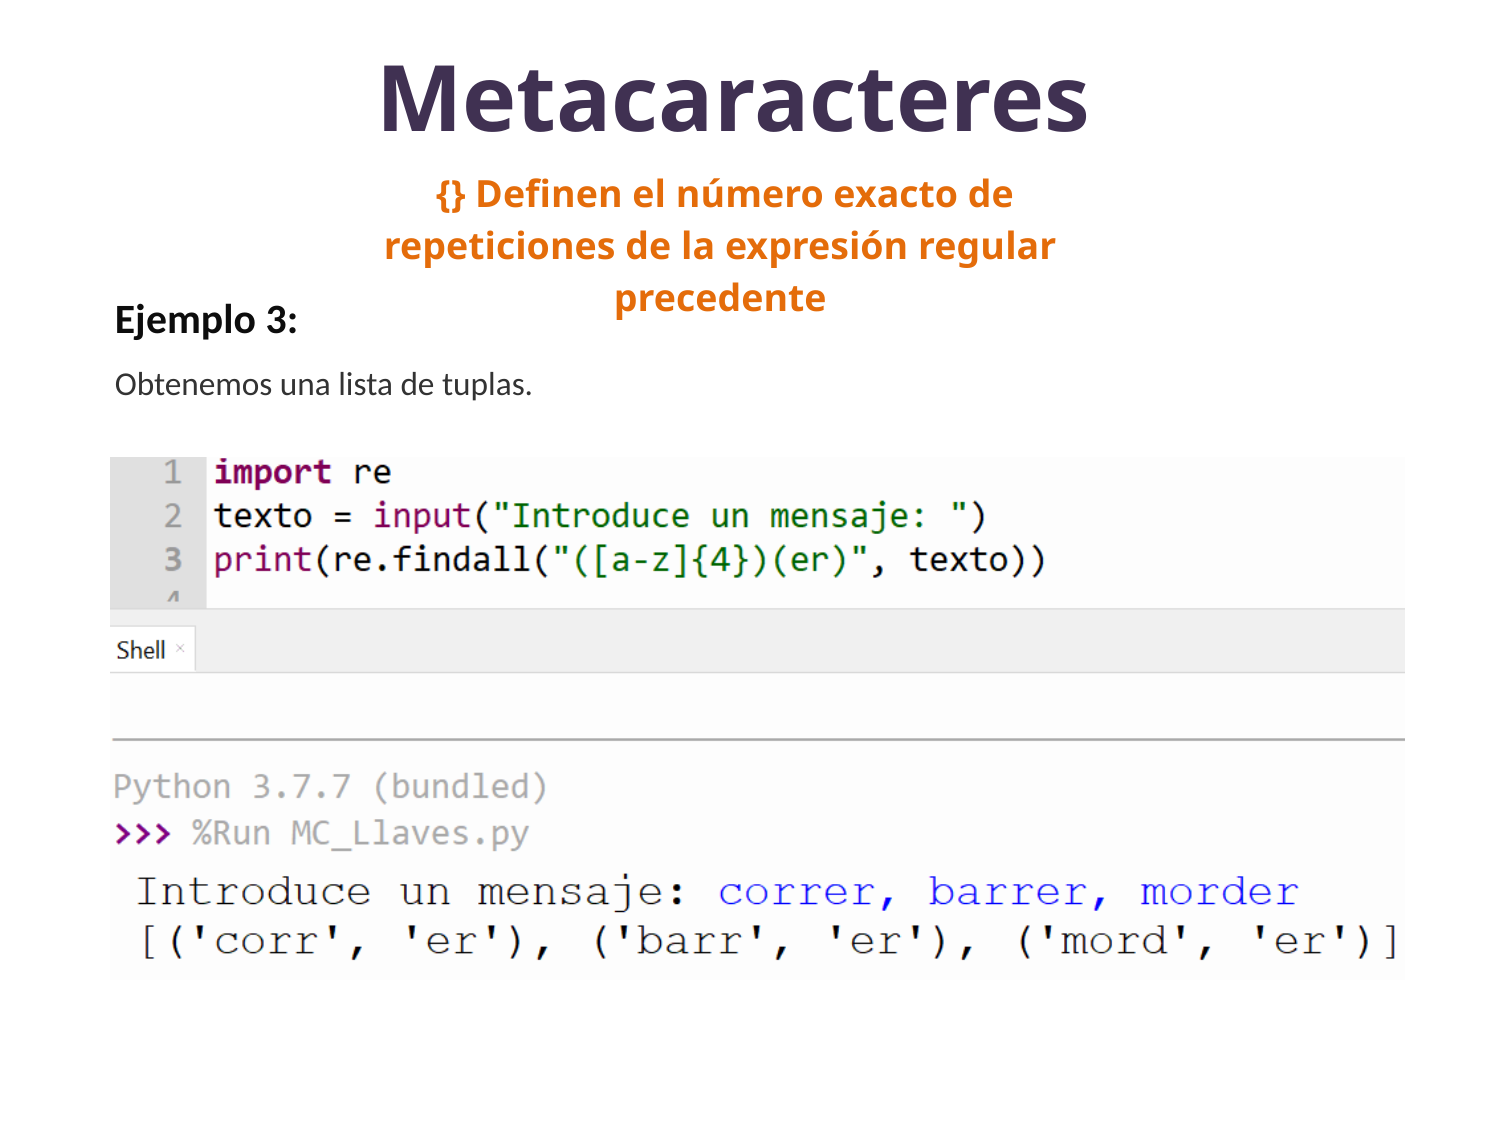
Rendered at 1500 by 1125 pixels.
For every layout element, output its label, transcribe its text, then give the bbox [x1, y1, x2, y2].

text_box Ejemplo 3: [100, 259, 1400, 342]
text_box Obtenemos una lista de tuplas. [100, 342, 1420, 410]
picture [109, 457, 1406, 980]
text_box {} Definen el número exacto de repeticiones de la expresión regular precedente [336, 155, 1105, 259]
title Metacaracteres [47, 0, 1420, 189]
